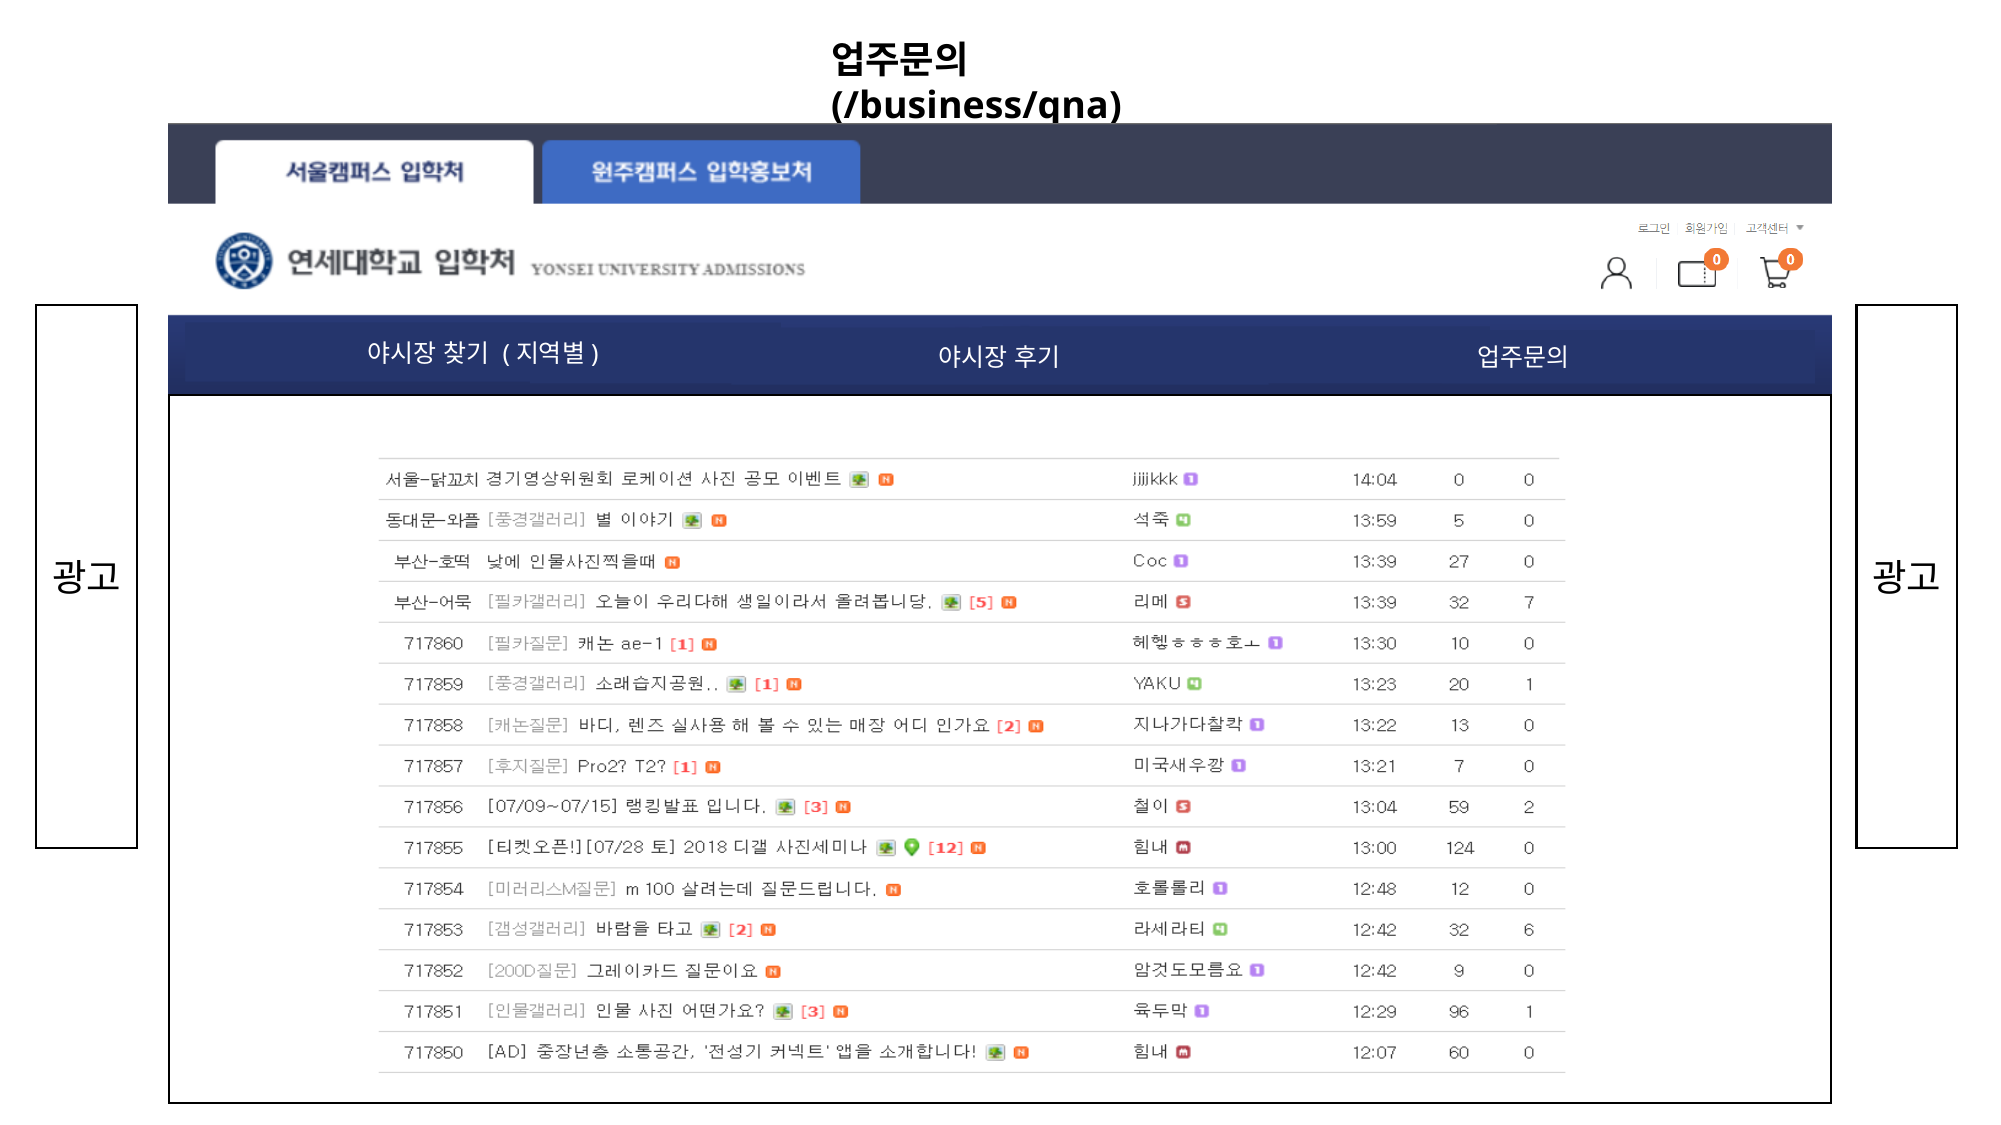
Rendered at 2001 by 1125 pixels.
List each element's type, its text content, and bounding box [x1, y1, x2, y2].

picture [168, 123, 1832, 1083]
text_box 업주문의 (/business/qna) [816, 28, 1200, 123]
text_box [168, 1083, 1832, 1104]
text_box 광고 [1855, 304, 1958, 849]
text_box 광고 [35, 304, 138, 849]
